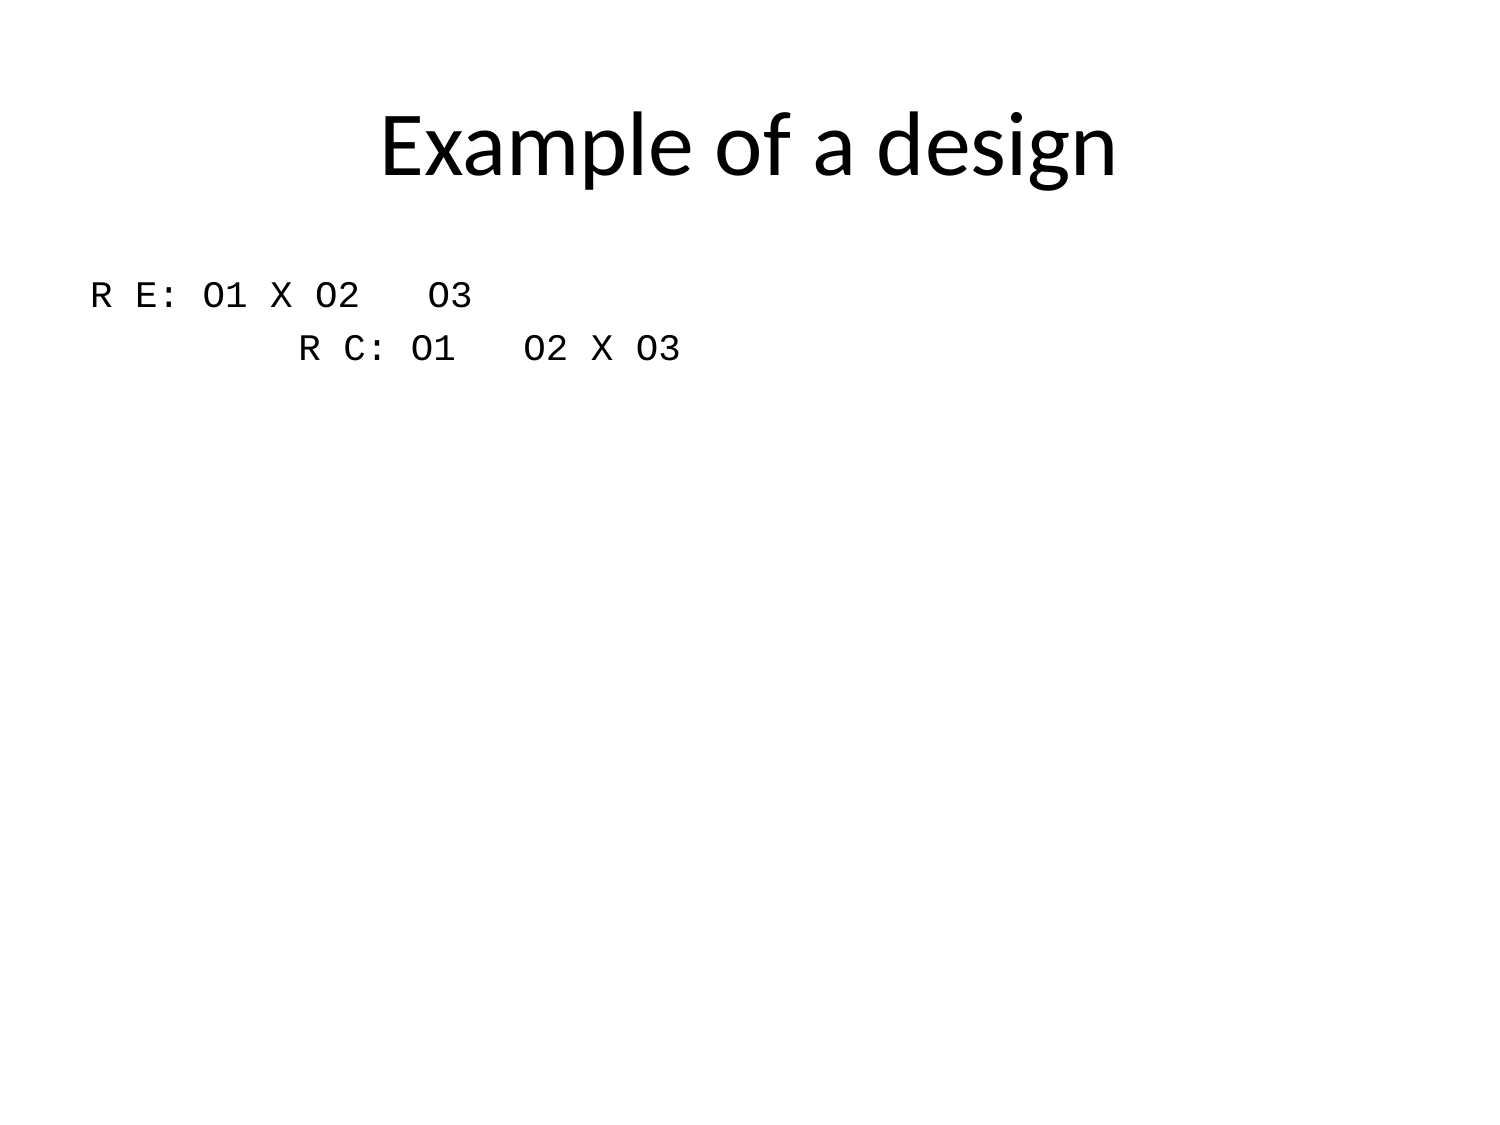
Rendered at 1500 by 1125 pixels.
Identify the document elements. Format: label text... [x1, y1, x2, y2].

title Example of a design [75, 45, 1425, 233]
list R E: O1 X O2 O3 R C: O1 O2 X O3 [75, 262, 1425, 1005]
